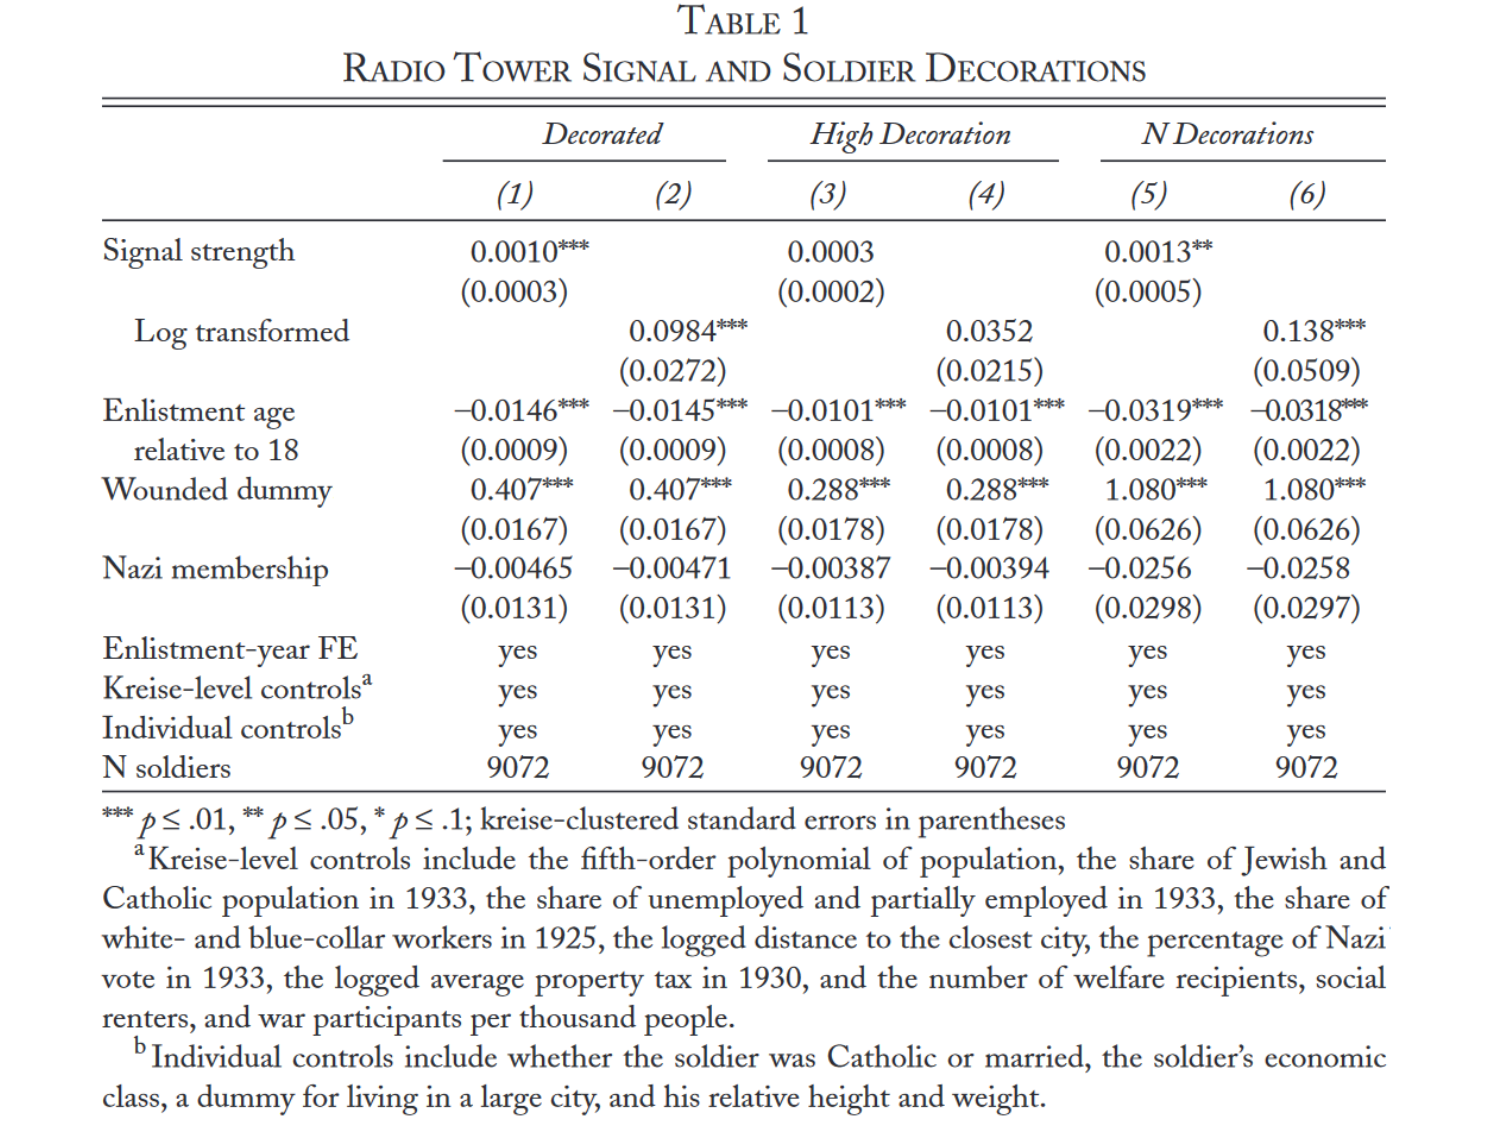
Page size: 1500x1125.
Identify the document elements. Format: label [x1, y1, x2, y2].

picture [95, 0, 1405, 1125]
